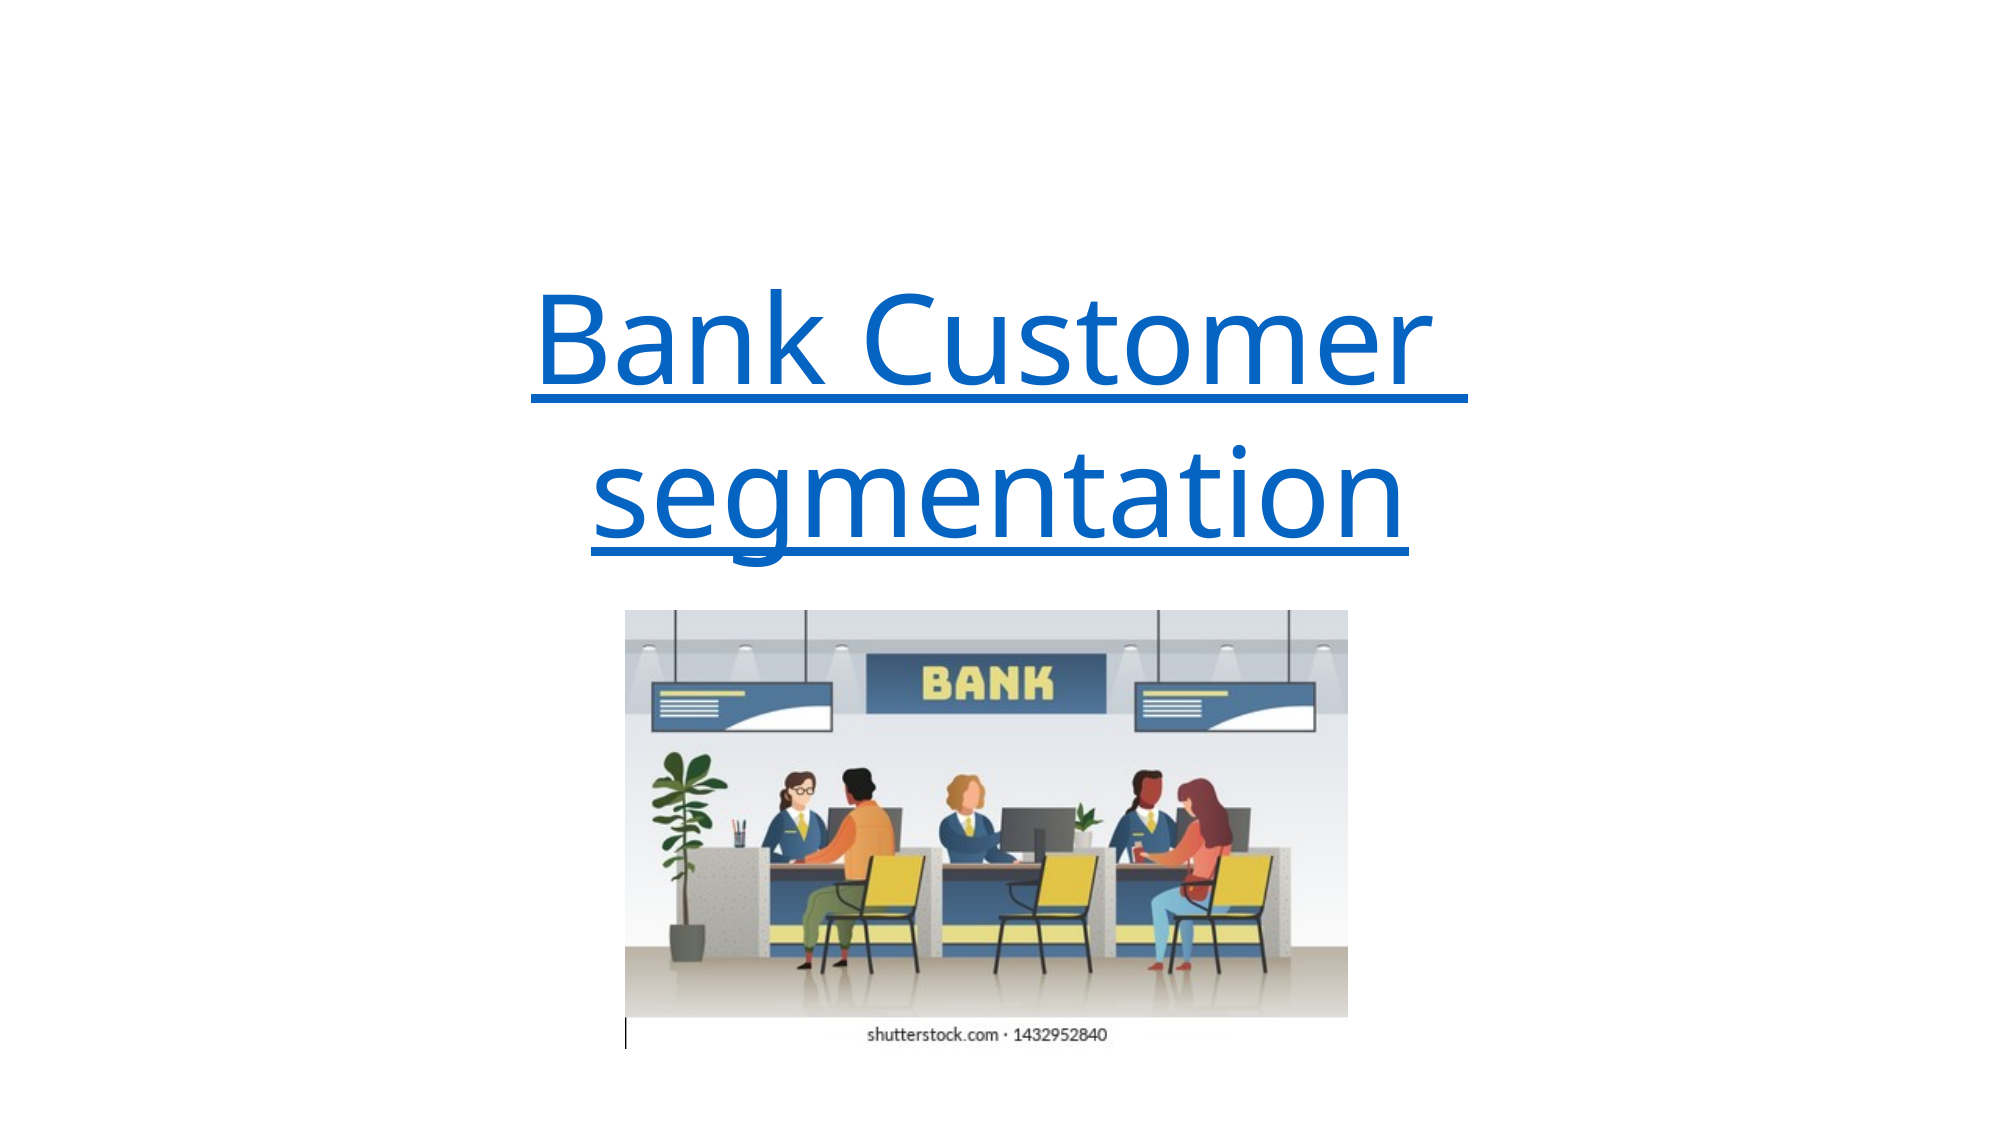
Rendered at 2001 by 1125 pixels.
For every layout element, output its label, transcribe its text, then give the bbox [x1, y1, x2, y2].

picture [625, 610, 1348, 1049]
title Bank Customer segmentation [249, 184, 1750, 576]
